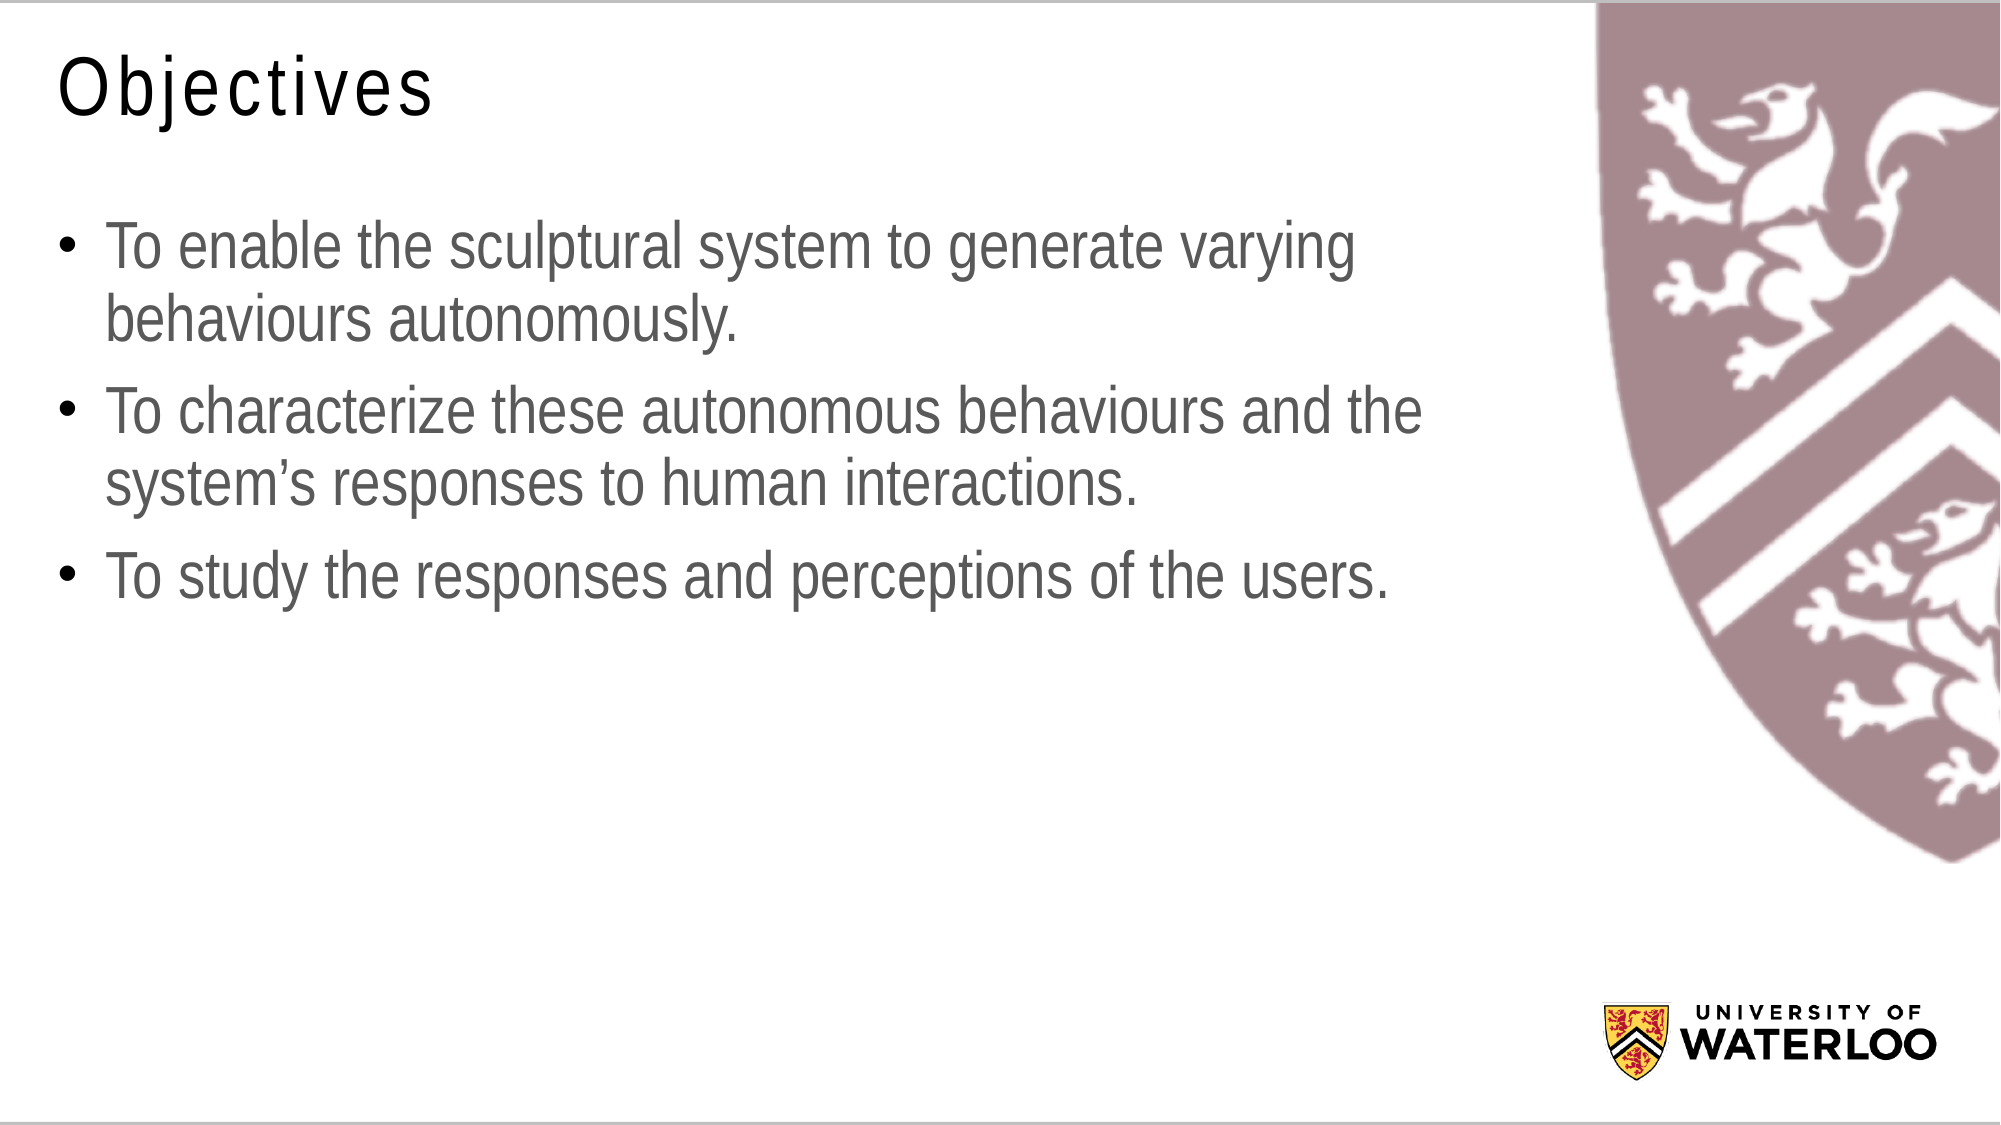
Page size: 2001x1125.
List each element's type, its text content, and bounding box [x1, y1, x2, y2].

picture [1567, 962, 1973, 1110]
title Objectives [42, 11, 1580, 170]
list To enable the sculptural system to generate varying behaviours autonomously. To characterize these autonomous behaviours and the system’s responses to human interactions. To study the responses and perceptions of the users. [42, 204, 1580, 1037]
